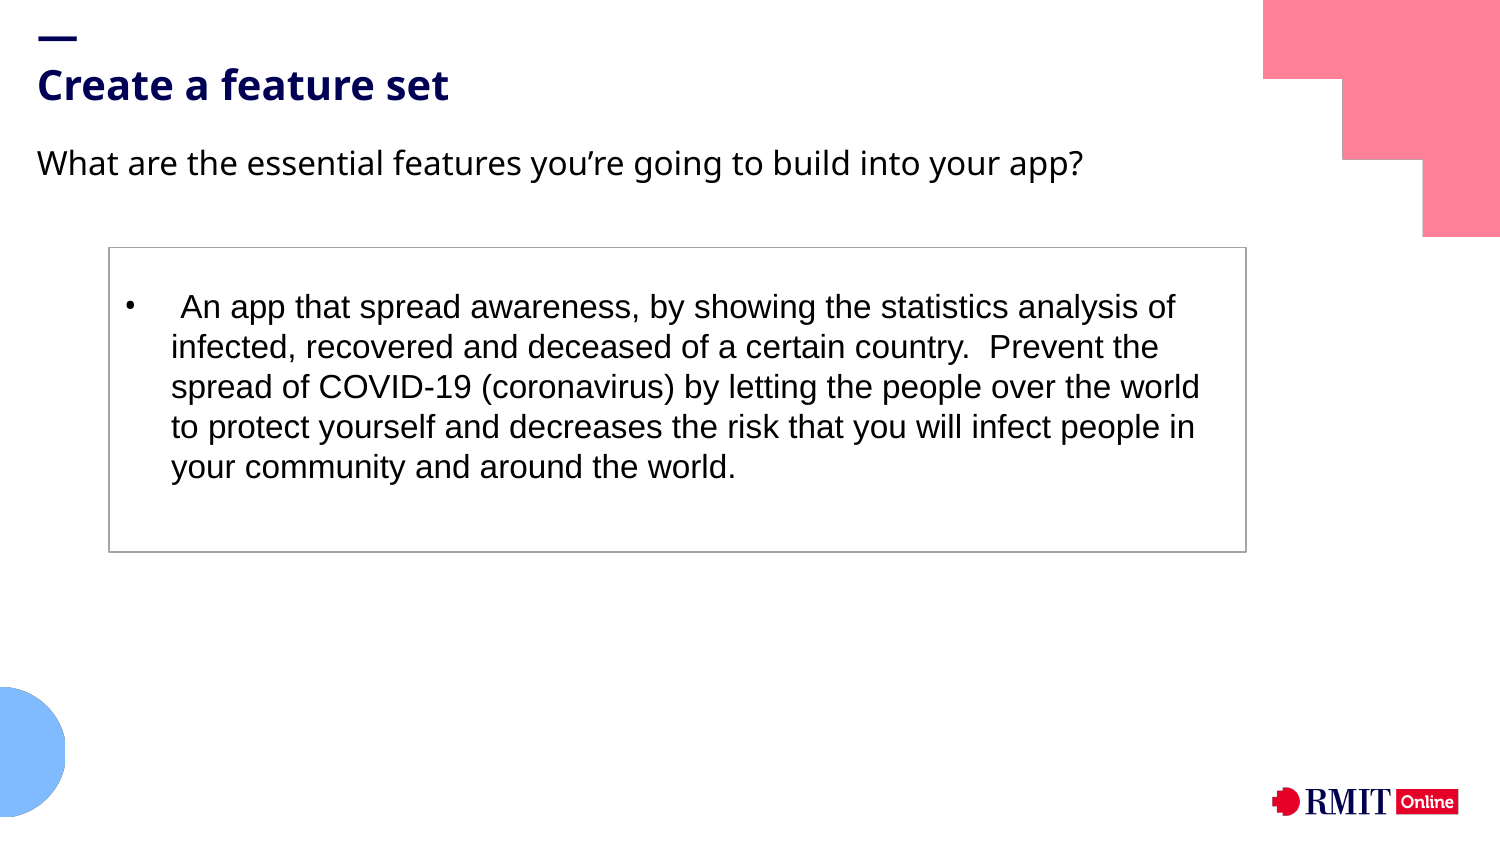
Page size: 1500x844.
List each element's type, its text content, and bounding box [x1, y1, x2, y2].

picture [1263, 0, 1500, 237]
text_box What are the essential features you’re going to build into your app? [21, 134, 1116, 190]
picture [0, 687, 65, 817]
text_box An app that spread awareness, by showing the statistics analysis of infected, recovered and deceased of a certain country. Prevent the spread of COVID-19 (coronavirus) by letting the people over the world to protect yourself and decreases the risk that you will infect people in your community and around the world. [109, 247, 1247, 553]
picture [1272, 786, 1459, 817]
text_box — Create a feature set [21, 0, 1334, 119]
